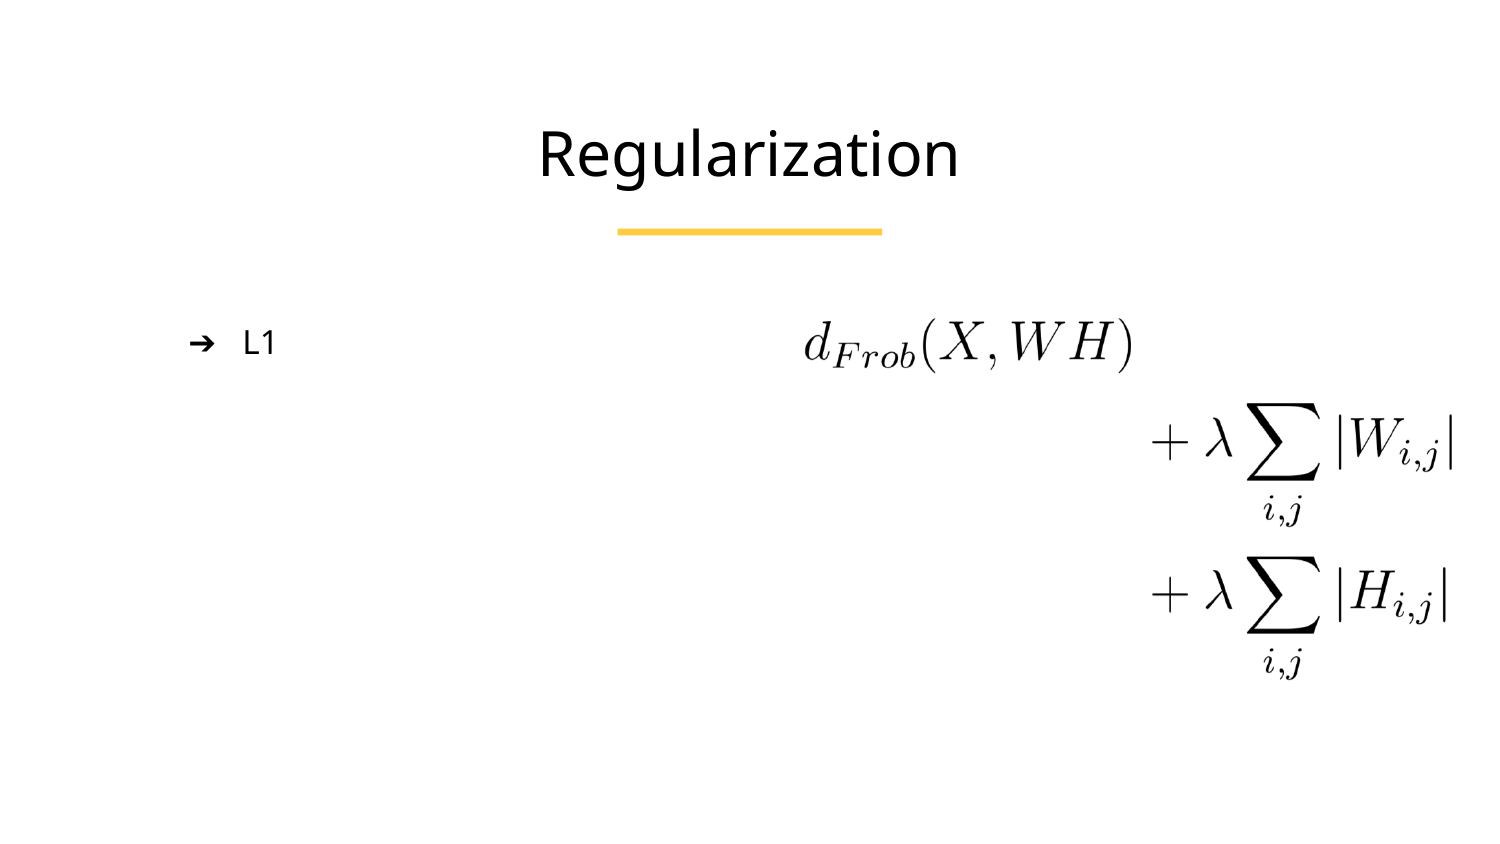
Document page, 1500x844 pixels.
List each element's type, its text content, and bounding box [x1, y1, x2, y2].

text_box Regularization [0, 99, 1500, 198]
text_box L1 [152, 286, 807, 786]
picture [801, 306, 1470, 687]
text_box [617, 228, 883, 236]
